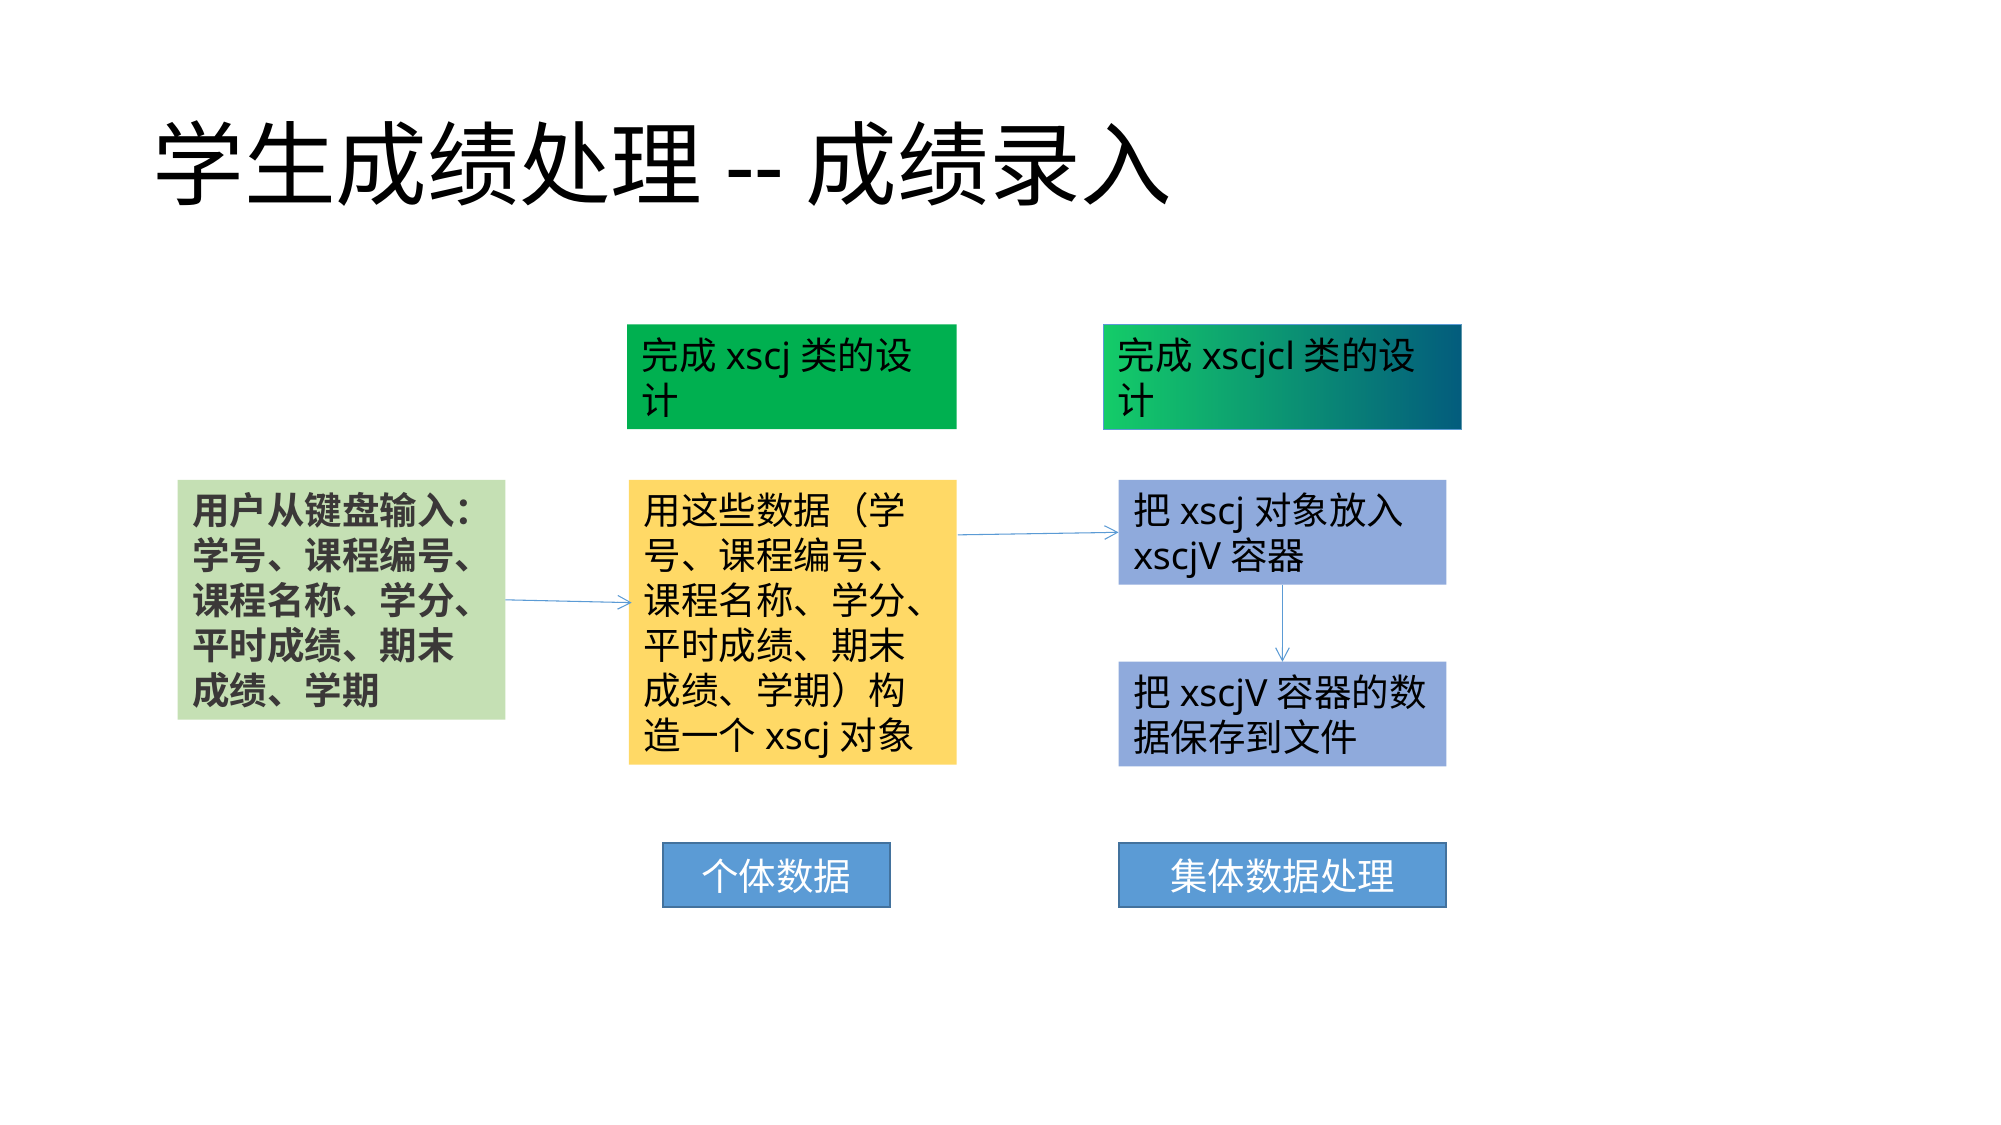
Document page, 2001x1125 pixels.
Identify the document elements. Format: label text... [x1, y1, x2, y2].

text_box 把xscjV容器的数据保存到文件 [1118, 661, 1447, 767]
text_box 集体数据处理 [1118, 842, 1447, 908]
text_box 用户从键盘输入： 学号、课程编号、课程名称、学分、平时成绩、期末成绩、学期 [177, 479, 506, 720]
text_box 完成xscjcl类的设计 [1103, 324, 1462, 430]
text_box 把xscj对象放入xscjV容器 [1118, 479, 1447, 585]
title 学生成绩处理--成绩录入 [137, 59, 1863, 278]
text_box 完成xscj类的设计 [627, 324, 957, 430]
text_box 用这些数据（学号、课程编号、课程名称、学分、平时成绩、期末成绩、学期）构造一个xscj对象 [628, 479, 957, 765]
text_box 个体数据 [662, 842, 891, 908]
